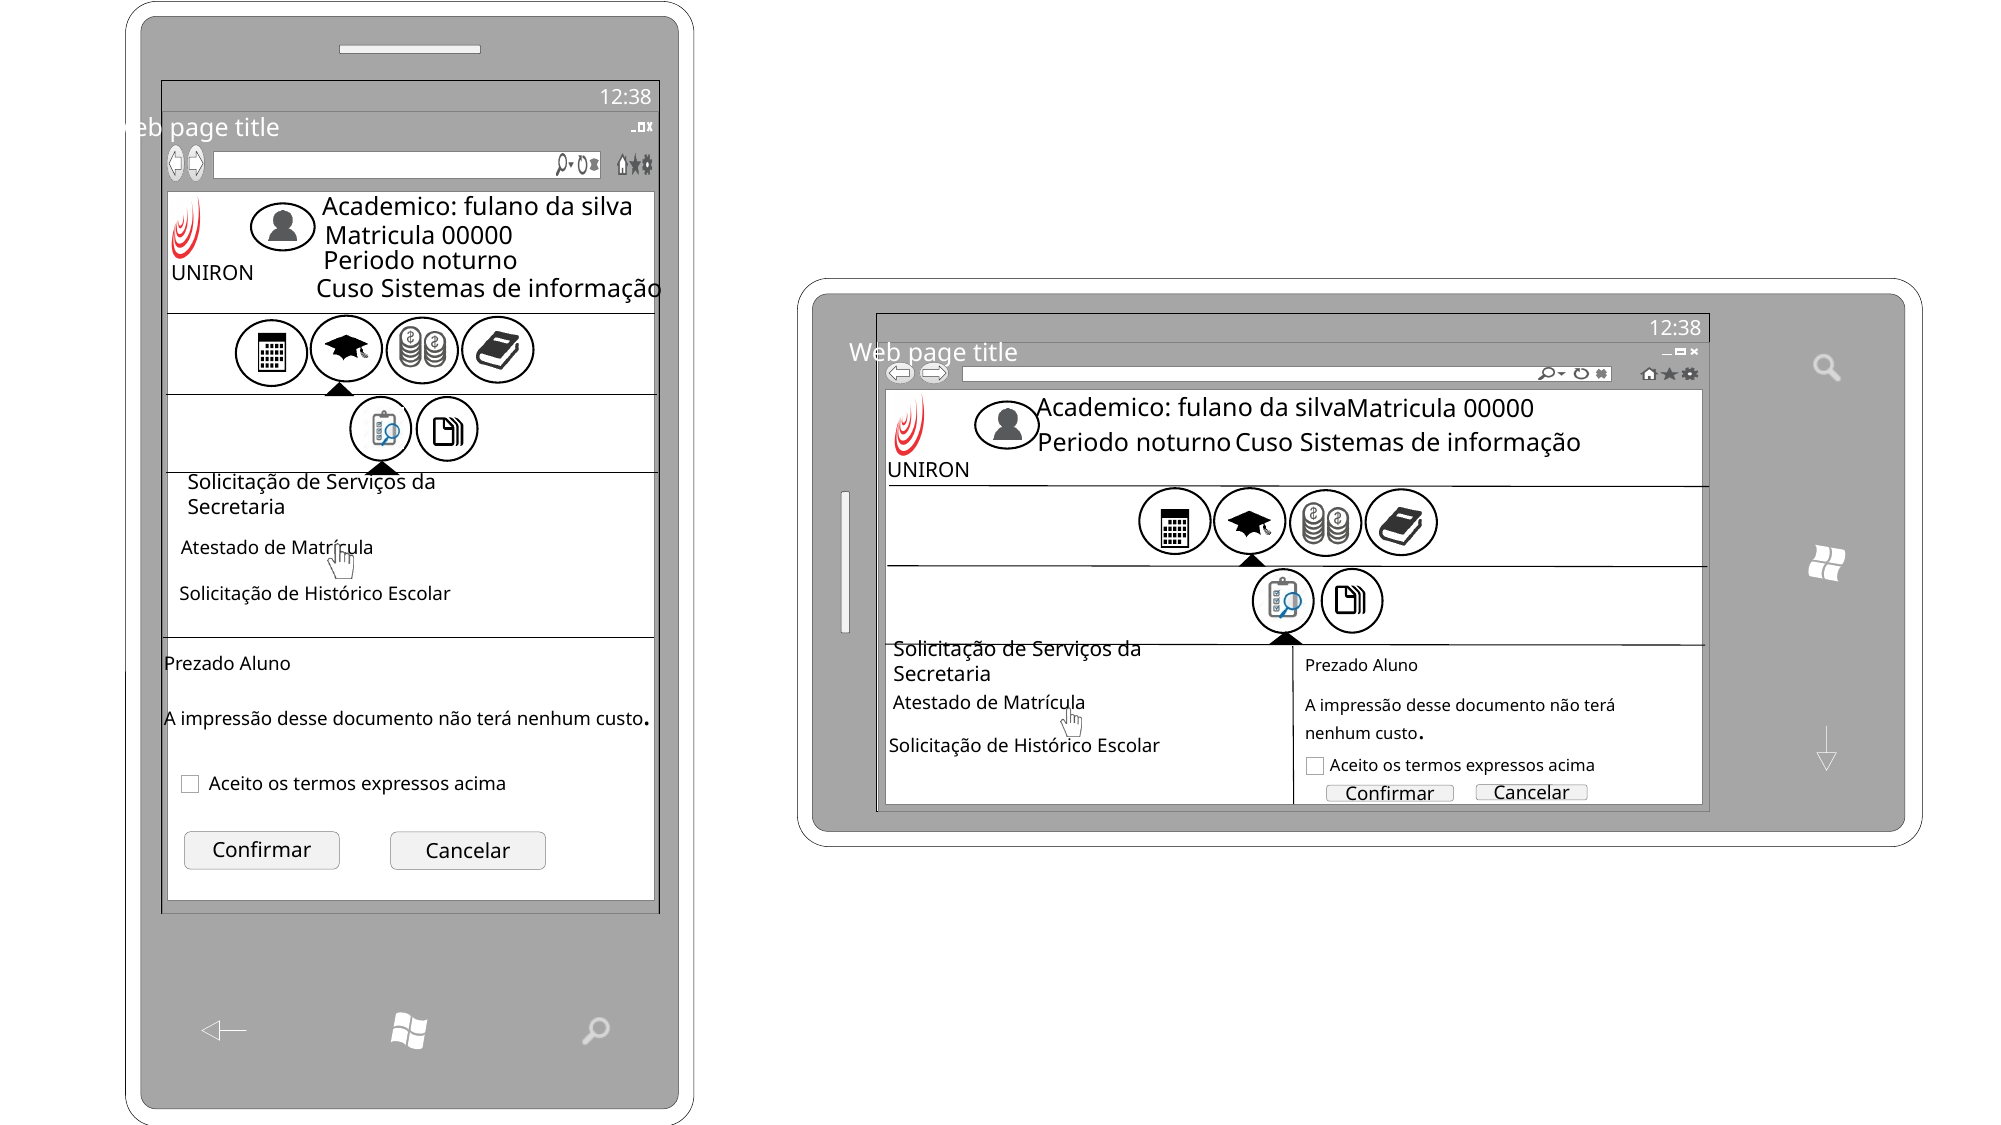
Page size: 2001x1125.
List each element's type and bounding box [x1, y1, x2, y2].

picture [171, 196, 201, 261]
picture [1160, 508, 1190, 548]
text_box [181, 768, 507, 799]
picture [1299, 497, 1351, 549]
picture [327, 543, 354, 579]
picture [363, 407, 404, 449]
picture [1379, 505, 1422, 547]
picture [397, 321, 448, 372]
text_box [162, 111, 659, 913]
picture [1059, 707, 1082, 737]
picture [1257, 572, 1307, 622]
picture [257, 332, 287, 372]
picture [268, 210, 297, 241]
text_box [878, 342, 1710, 812]
picture [476, 329, 519, 371]
picture [324, 325, 369, 370]
picture [1227, 501, 1272, 547]
text_box [125, 1, 694, 1125]
text_box [1306, 751, 1601, 780]
picture [993, 408, 1022, 440]
picture [894, 393, 925, 458]
text_box [797, 278, 1923, 847]
